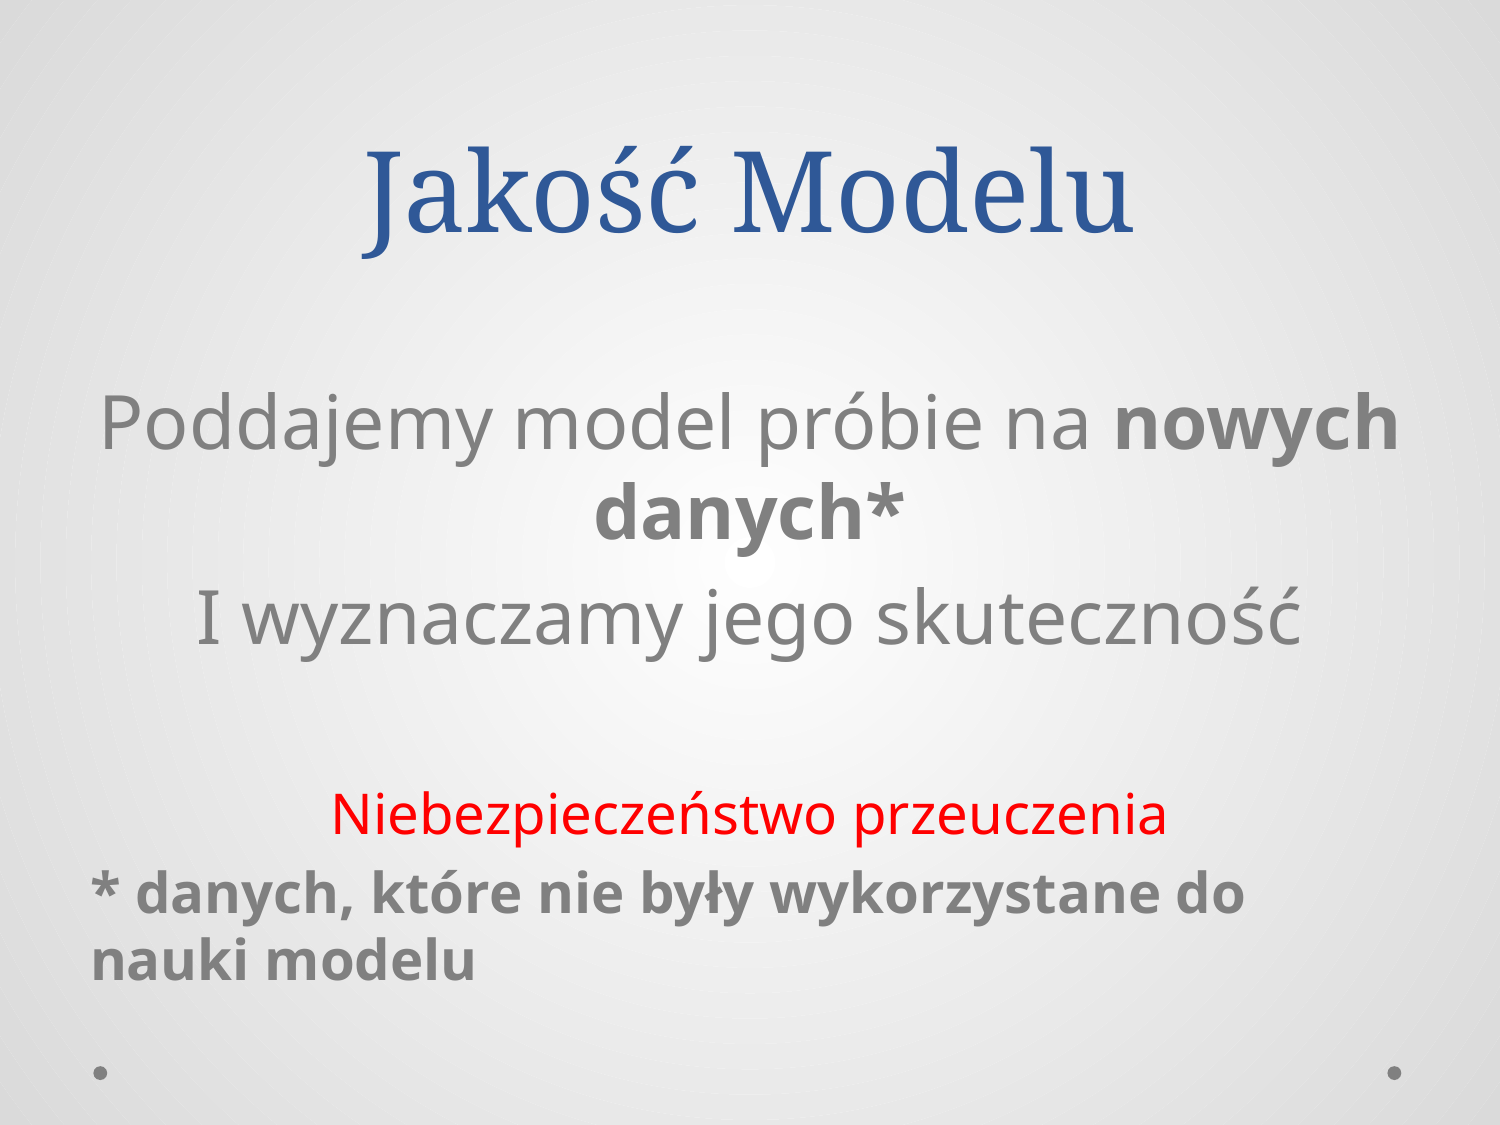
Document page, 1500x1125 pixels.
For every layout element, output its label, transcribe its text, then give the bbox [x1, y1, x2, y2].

list Poddajemy model próbie na nowych danych* I wyznaczamy jego skuteczność Niebezpieczeństwo przeuczenia * danych, które nie były wykorzystane do nauki modelu [75, 262, 1425, 1005]
title Jakość Modelu [75, 0, 1425, 262]
